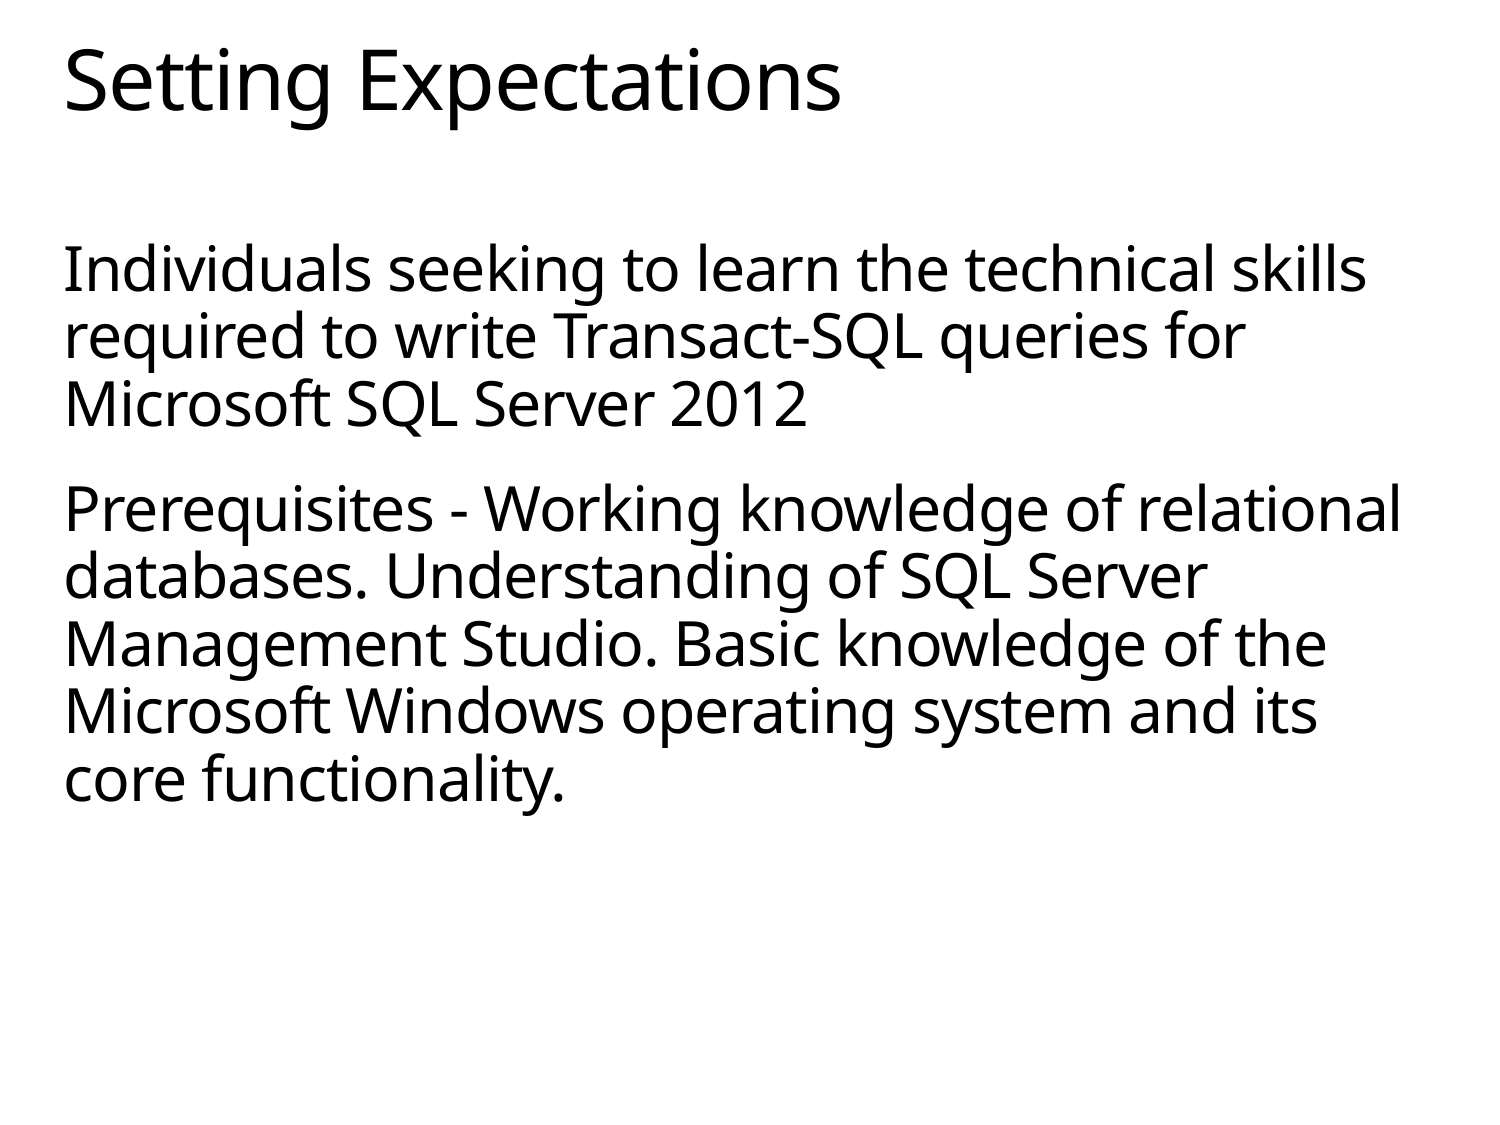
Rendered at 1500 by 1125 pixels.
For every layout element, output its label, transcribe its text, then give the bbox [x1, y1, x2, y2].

title Setting Expectations [63, 37, 1436, 161]
list Individuals seeking to learn the technical skills required to write Transact-SQL queries for Microsoft SQL Server 2012 Prerequisites - Working knowledge of relational databases. Understanding of SQL Server Management Studio. Basic knowledge of the Microsoft Windows operating system and its core functionality. [63, 237, 1453, 808]
